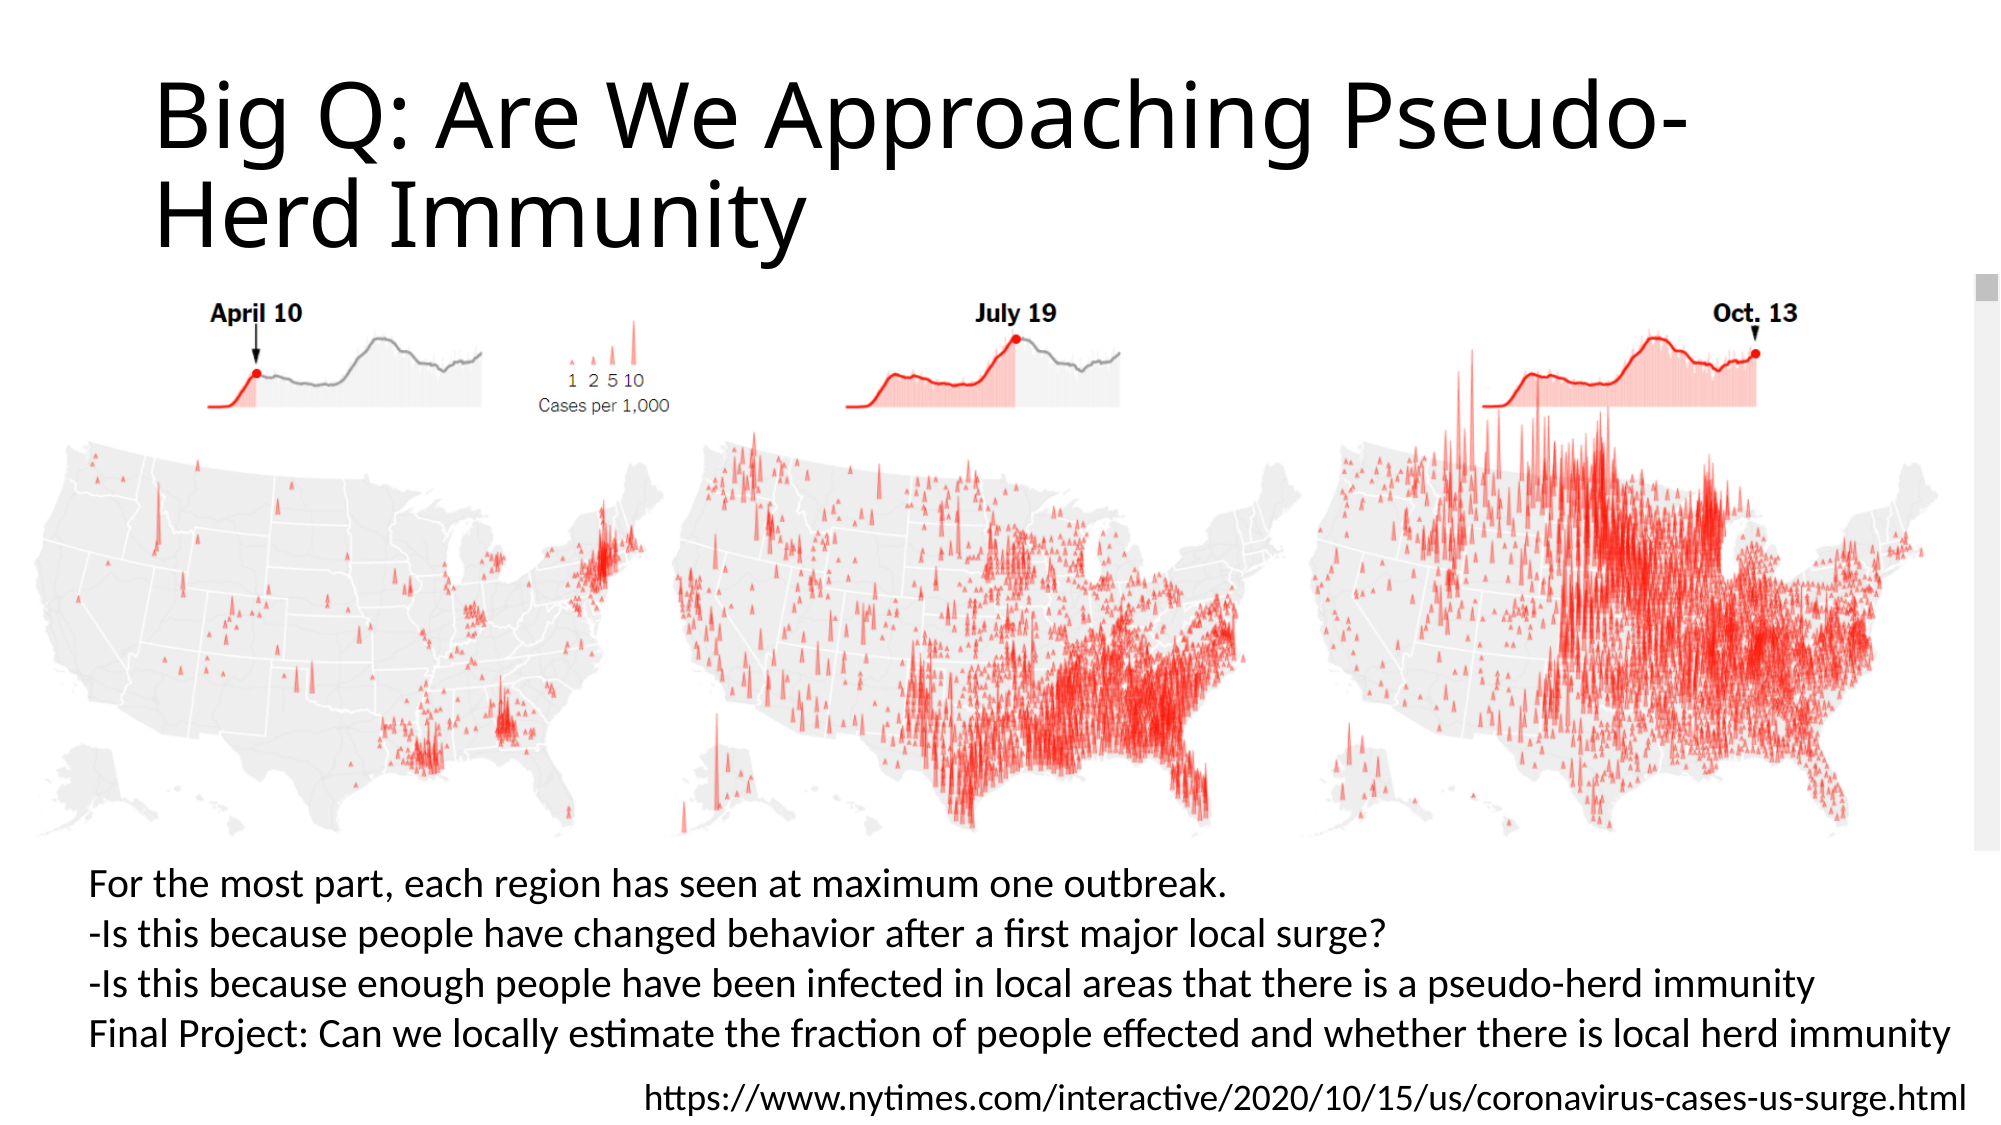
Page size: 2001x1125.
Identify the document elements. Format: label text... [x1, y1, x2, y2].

title Big Q: Are We Approaching Pseudo-Herd Immunity [137, 59, 1863, 274]
picture [0, 274, 2000, 851]
text_box https://www.nytimes.com/interactive/2020/10/15/us/coronavirus-cases-us-surge.html [628, 1065, 2000, 1125]
text_box For the most part, each region has seen at maximum one outbreak. -Is this because people have changed behavior after a first major local surge? -Is this because enough people have been infected in local areas that there is a pseudo-herd immunity Final Project: Can we locally estimate the fraction of people effected and whether there is local herd immunity [73, 851, 1968, 1063]
